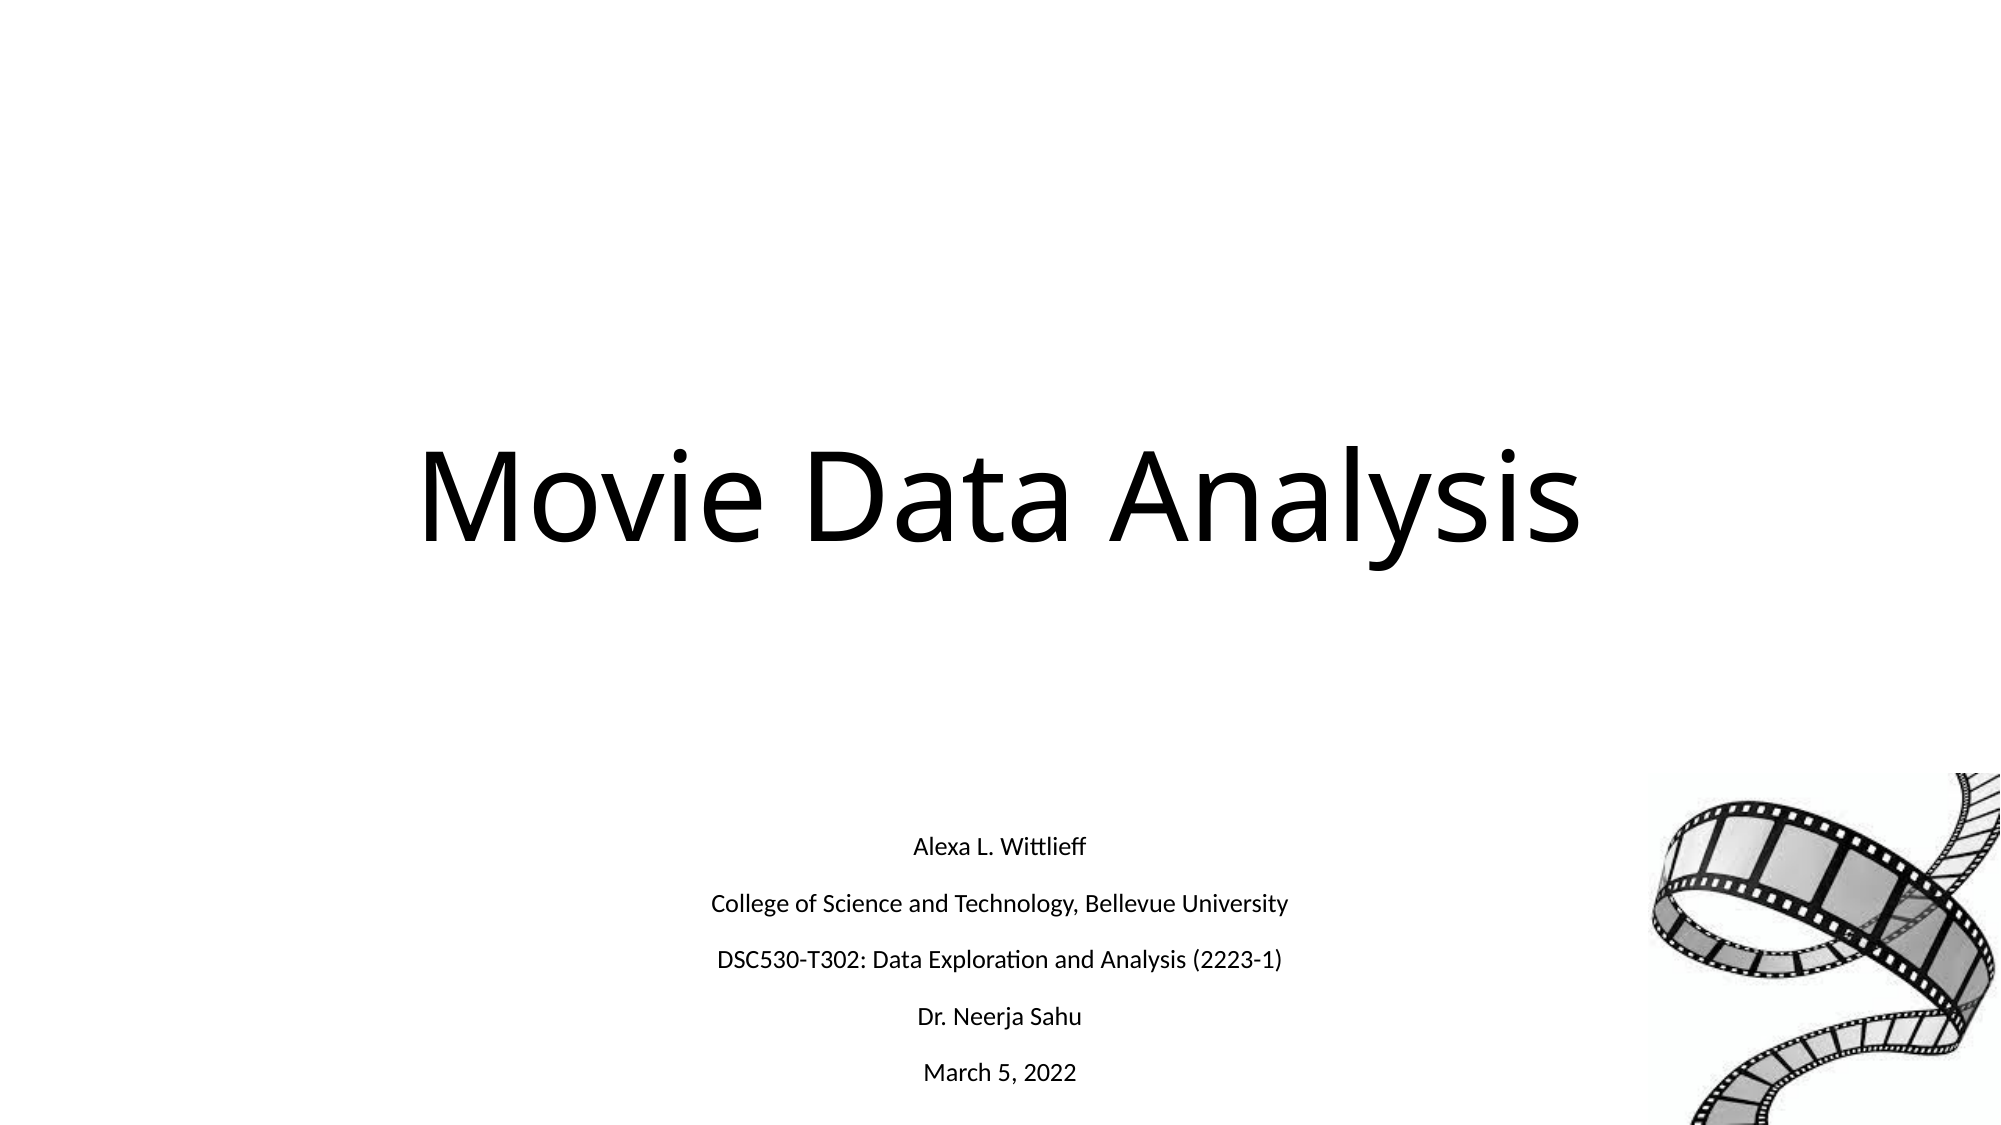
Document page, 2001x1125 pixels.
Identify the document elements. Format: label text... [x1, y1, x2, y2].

title Movie Data Analysis [249, 184, 1750, 576]
subtitle Alexa L. Wittlieff College of Science and Technology, Bellevue University DSC530-T302: Data Exploration and Analysis (2223-1) Dr. Neerja Sahu March 5, 2022 [249, 825, 1648, 1098]
picture [1648, 773, 2000, 1125]
